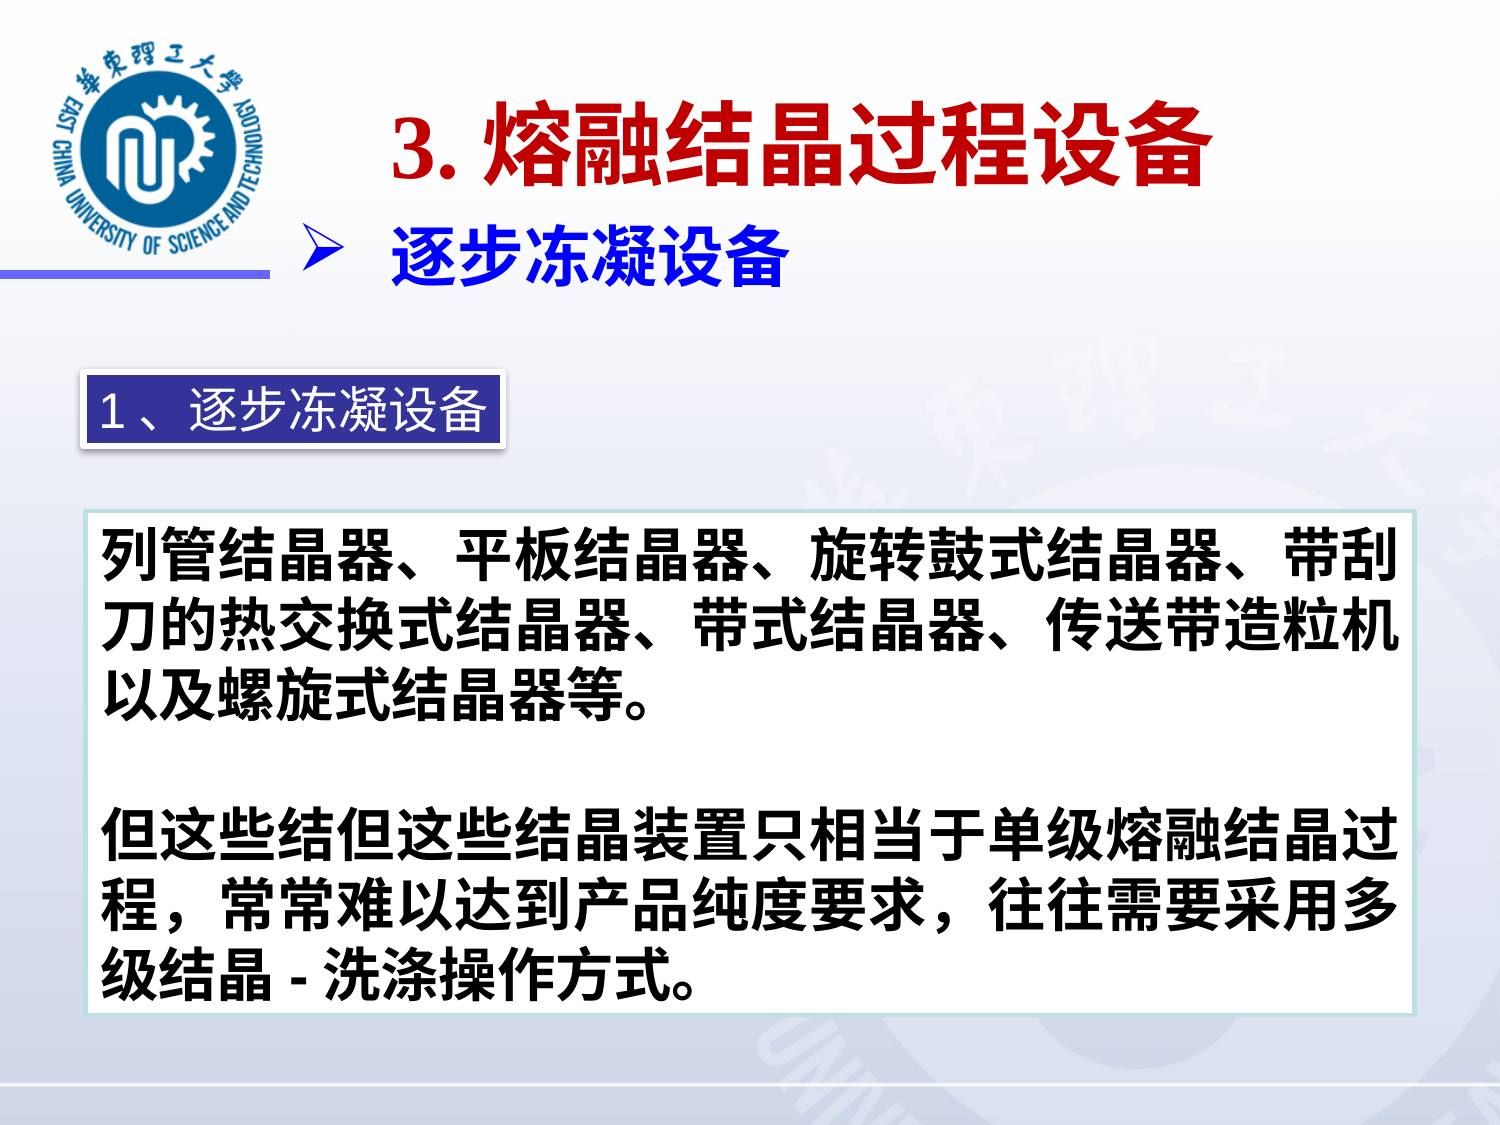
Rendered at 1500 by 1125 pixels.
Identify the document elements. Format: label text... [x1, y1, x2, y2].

text_box 3.熔融结晶过程设备 [293, 79, 1290, 201]
text_box 列管结晶器、平板结晶器、旋转鼓式结晶器、带刮刀的热交换式结晶器、带式结晶器、传送带造粒机以及螺旋式结晶器等。 但这些结但这些结晶装置只相当于单级熔融结晶过程，常常难以达到产品纯度要求，往往需要采用多级结晶-洗涤操作方式。 [83, 509, 1417, 1017]
text_box 逐步冻凝设备 [282, 201, 1426, 309]
text_box 1、逐步冻凝设备 [80, 369, 506, 449]
picture [0, 0, 1500, 1125]
